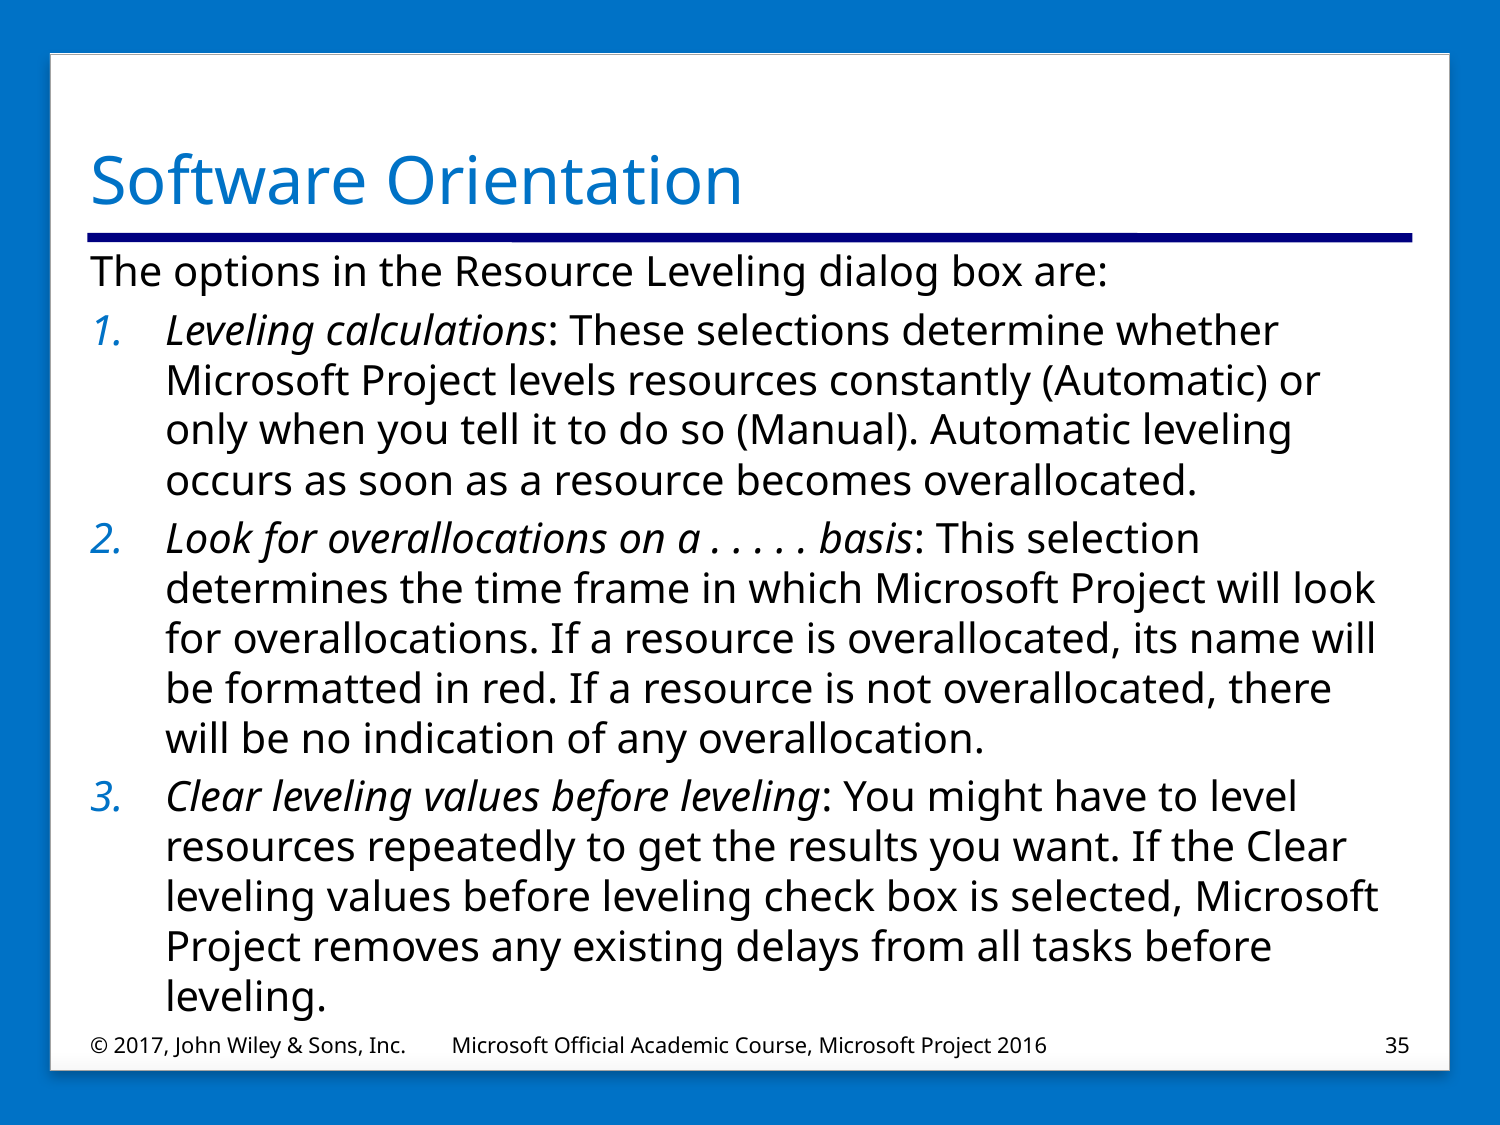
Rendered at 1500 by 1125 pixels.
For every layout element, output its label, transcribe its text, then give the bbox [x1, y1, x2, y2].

slide_number © 2017, John Wiley & Sons, Inc. [74, 1024, 426, 1103]
slide_number 35 [1074, 1024, 1426, 1103]
title Software Orientation [74, 74, 1426, 226]
footer Microsoft Official Academic Course, Microsoft Project 2016 [431, 1024, 1069, 1103]
list The options in the Resource Leveling dialog box are: Leveling calculations: These selections determine whether Microsoft Project levels resources constantly (Automatic) or only when you tell it to do so (Manual). Automatic leveling occurs as soon as a resource becomes overallocated. Look for overallocations on a . . . . . basis: This selection determines the time frame in which Microsoft Project will look for overallocations. If a resource is overallocated, its name will be formatted in red. If a resource is not overallocated, there will be no indication of any overallocation. Clear leveling values before leveling: You might have to level resources repeatedly to get the results you want. If the Clear leveling values before leveling check box is selected, Microsoft Project removes any existing delays from all tasks before leveling. [75, 237, 1413, 1063]
